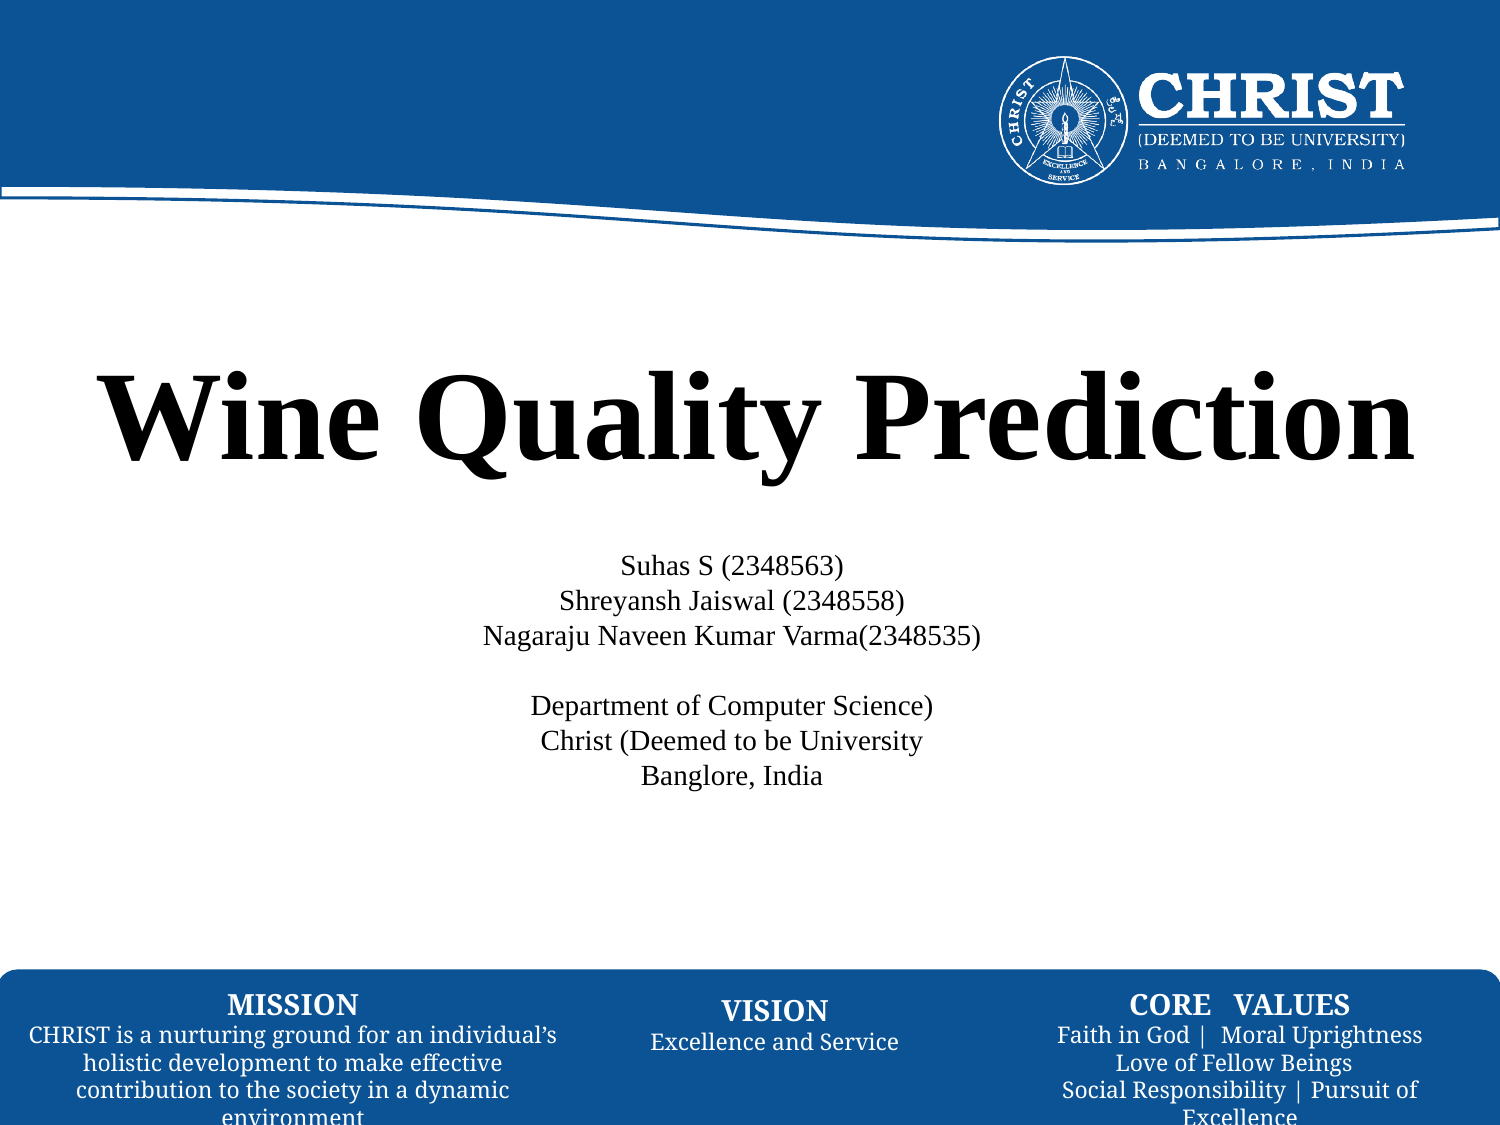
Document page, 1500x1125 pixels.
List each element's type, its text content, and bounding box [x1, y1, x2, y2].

picture [975, 38, 1429, 203]
title Wine Quality Prediction [57, 218, 1455, 500]
subtitle Suhas S (2348563) Shreyansh Jaiswal (2348558) Nagaraju Naveen Kumar Varma(2348535) Department of Computer Science) Christ (Deemed to be University Banglore, India [33, 616, 1432, 791]
